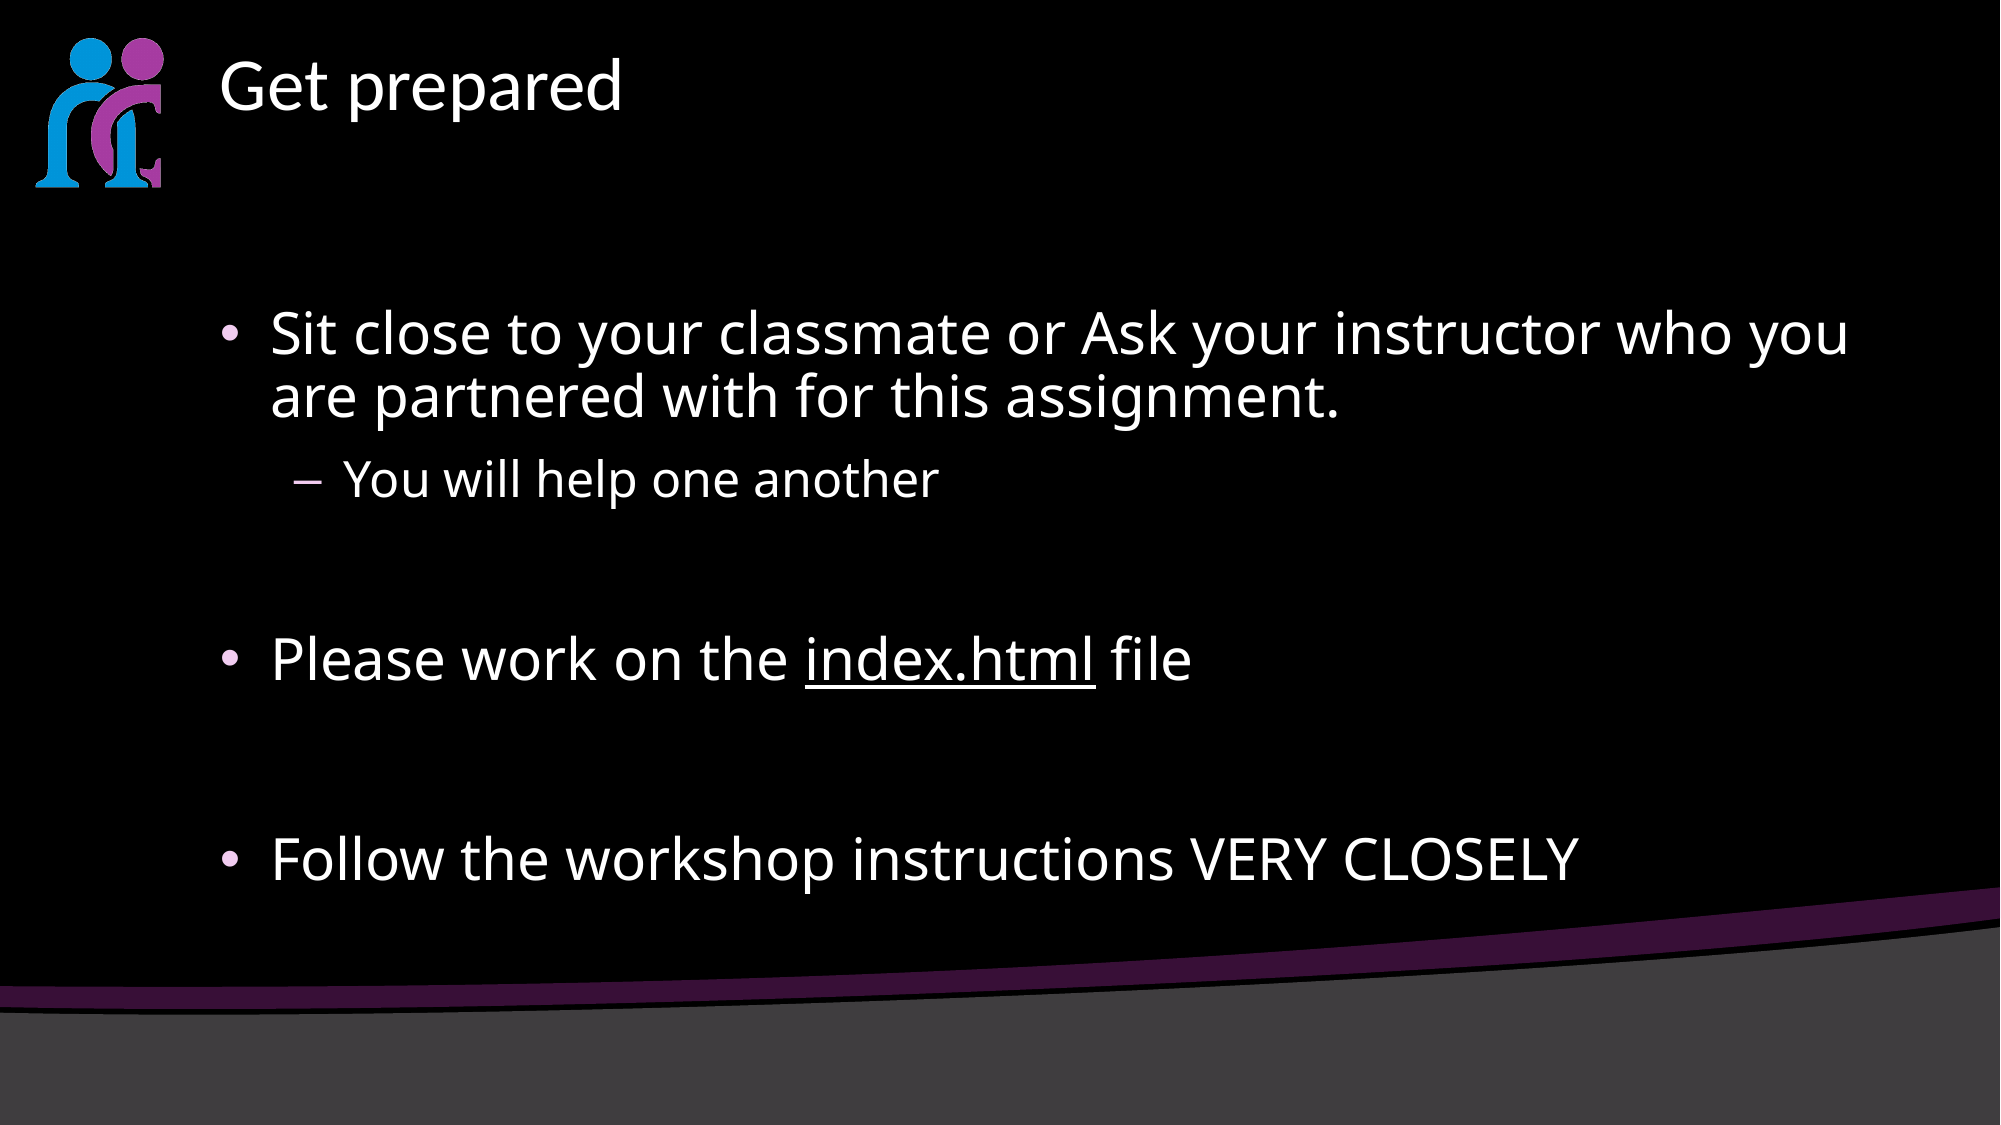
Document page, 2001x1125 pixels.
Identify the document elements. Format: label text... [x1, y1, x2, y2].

picture [12, 19, 188, 233]
title Get prepared [200, 24, 1800, 141]
list Sit close to your classmate or Ask your instructor who you are partnered with for this assignment. You will help one another Please work on the index.html file Follow the workshop instructions VERY CLOSELY [200, 186, 1925, 1014]
